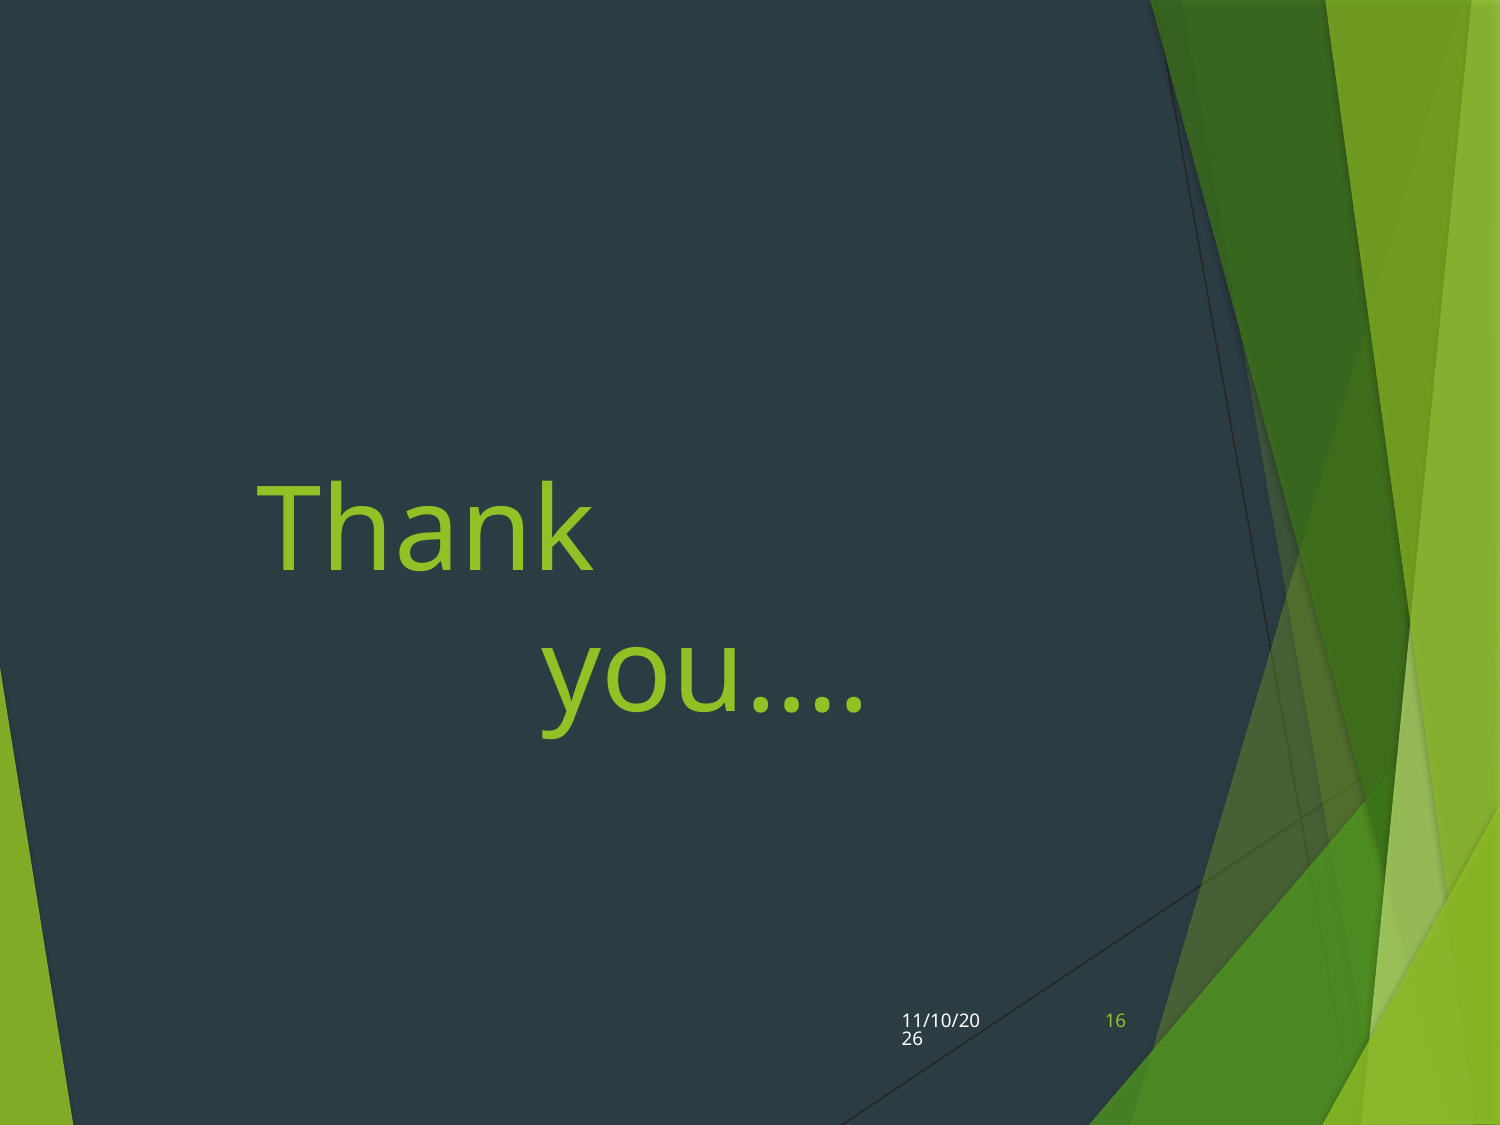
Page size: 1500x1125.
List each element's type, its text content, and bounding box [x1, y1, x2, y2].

title Thank you…. [99, 443, 1142, 743]
slide_number 16 [1057, 991, 1142, 1051]
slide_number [886, 991, 999, 1051]
